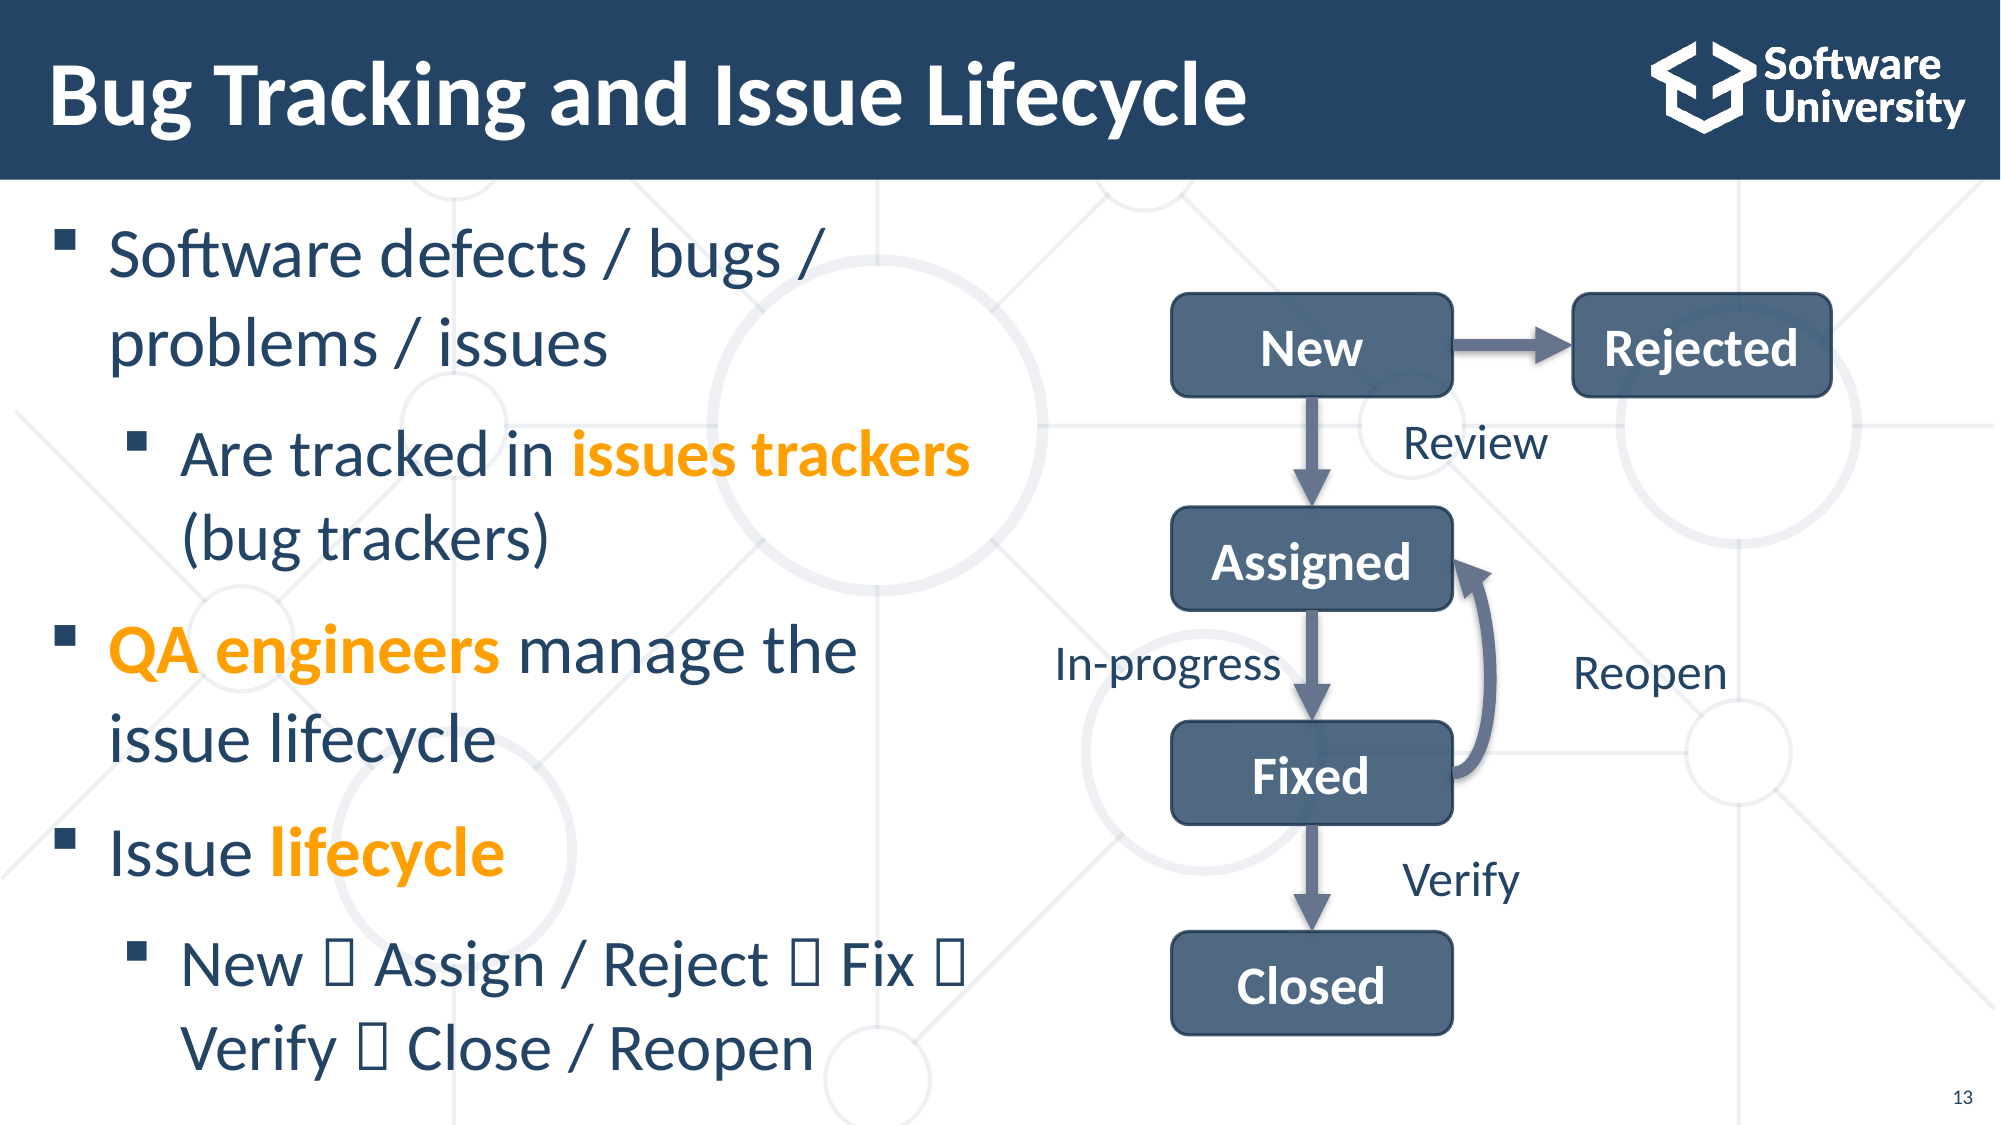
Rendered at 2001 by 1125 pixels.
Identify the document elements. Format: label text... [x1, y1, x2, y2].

picture [1651, 41, 1966, 134]
slide_number 13 [1927, 1067, 1989, 1117]
text_box Reopen [1549, 615, 1752, 717]
text_box New [1169, 291, 1455, 399]
list Software defects / bugs / problems / issues Are tracked in issues trackers (bug trackers) QA engineers manage the issue lifecycle Issue lifecycle New  Assign / Reject  Fix  Verify  Close / Reopen [31, 196, 1054, 1104]
title Bug Tracking and Issue Lifecycle [31, 16, 1625, 162]
text_box Rejected [1570, 291, 1834, 399]
text_box Review [1379, 386, 1573, 488]
text_box Fixed [1169, 719, 1455, 827]
text_box Closed [1169, 929, 1455, 1037]
text_box In-progress [1030, 606, 1306, 709]
text_box Assigned [1169, 504, 1455, 613]
text_box Verify [1378, 822, 1546, 924]
